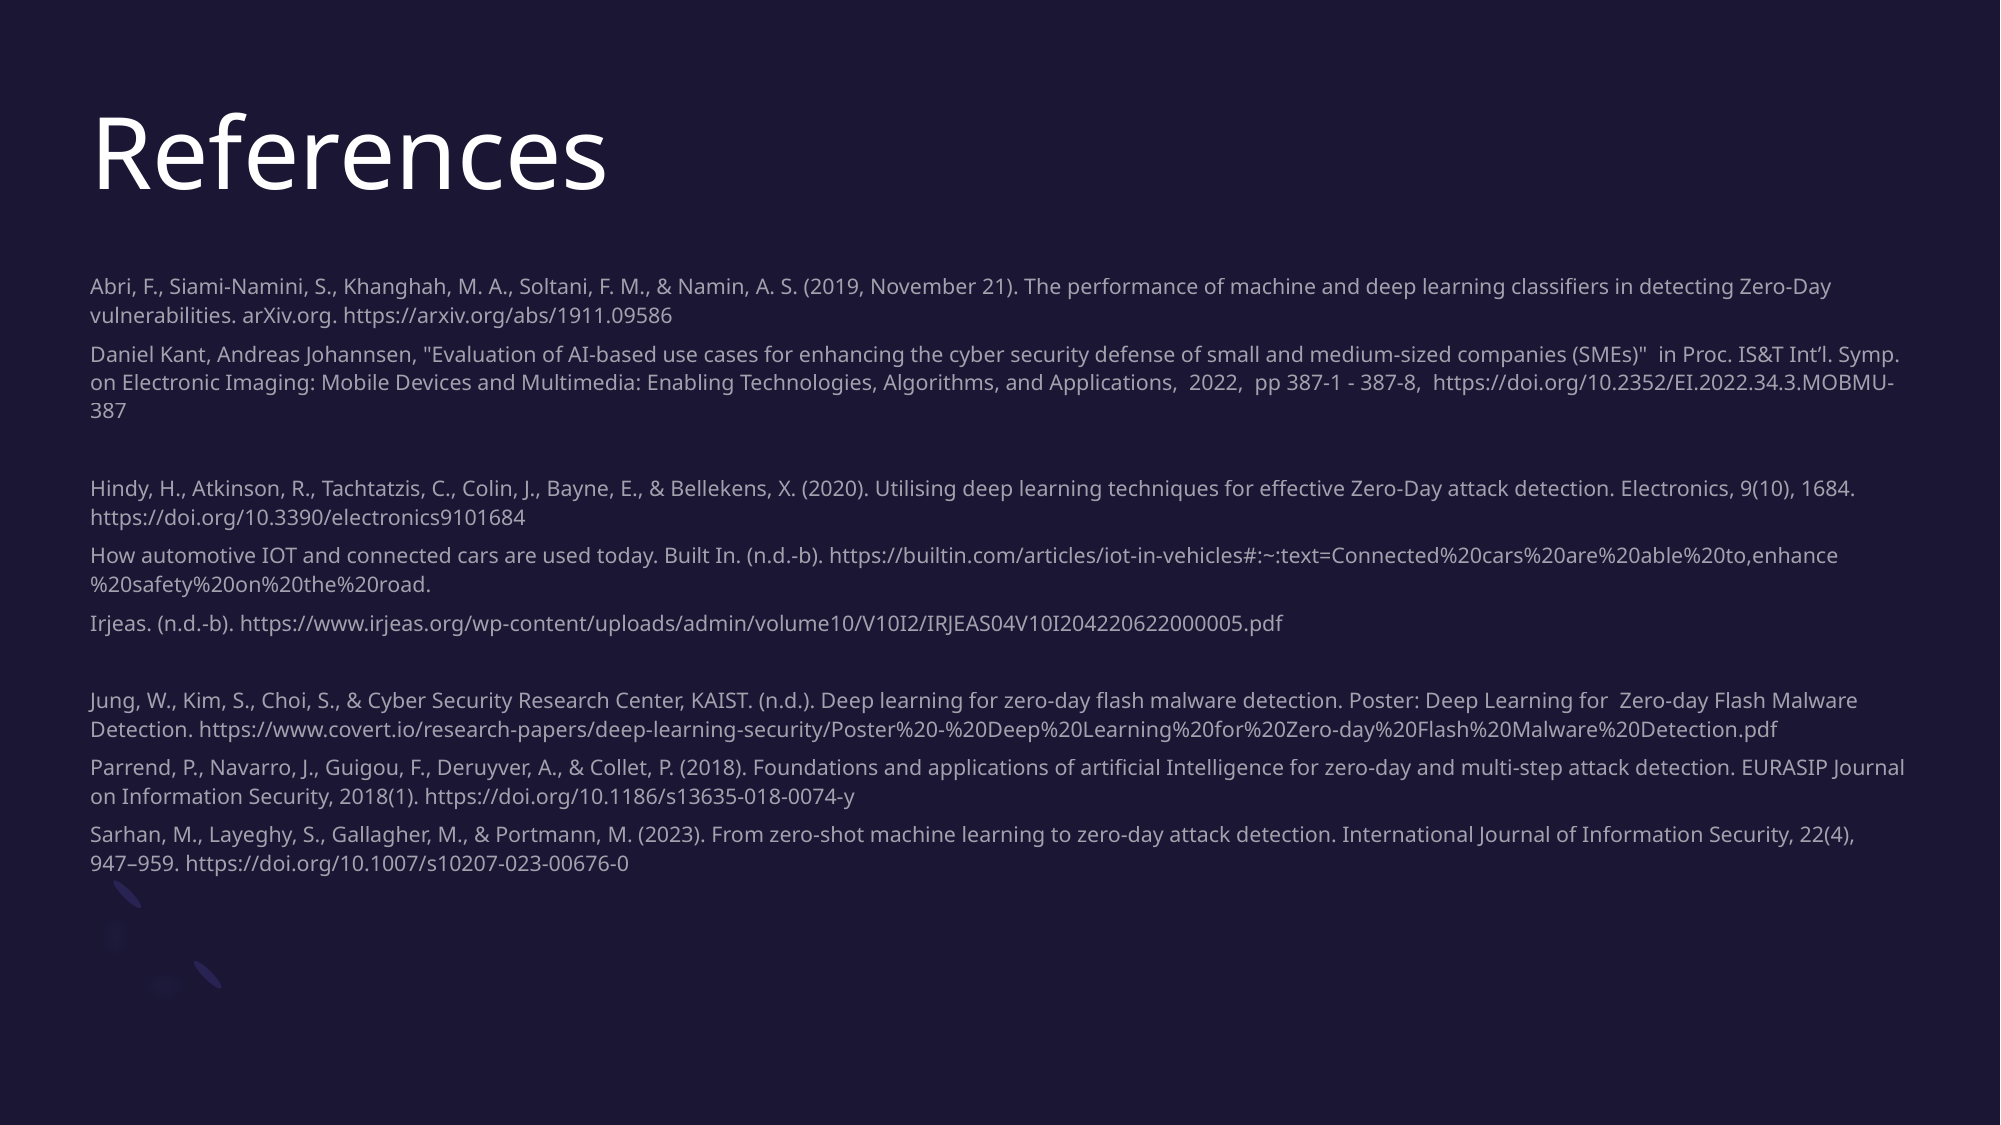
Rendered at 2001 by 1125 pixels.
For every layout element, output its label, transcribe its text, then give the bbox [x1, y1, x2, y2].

title References [90, 90, 1910, 270]
list Abri, F., Siami-Namini, S., Khanghah, M. A., Soltani, F. M., & Namin, A. S. (2019, November 21). The performance of machine and deep learning classifiers in detecting Zero-Day vulnerabilities. arXiv.org. https://arxiv.org/abs/1911.09586 Daniel Kant, Andreas Johannsen, "Evaluation of AI-based use cases for enhancing the cyber security defense of small and medium-sized companies (SMEs)" in Proc. IS&T Int’l. Symp. on Electronic Imaging: Mobile Devices and Multimedia: Enabling Technologies, Algorithms, and Applications, 2022, pp 387-1 - 387-8, https://doi.org/10.2352/EI.2022.34.3.MOBMU-387 Hindy, H., Atkinson, R., Tachtatzis, C., Colin, J., Bayne, E., & Bellekens, X. (2020). Utilising deep learning techniques for effective Zero-Day attack detection. Electronics, 9(10), 1684. https://doi.org/10.3390/electronics9101684 How automotive IOT and connected cars are used today. Built In. (n.d.-b). https://builtin.com/articles/iot-in-vehicles#:~:text=Connected%20cars%20are%20able%20to,enhance%20safety%20on%20the%20road. Irjeas. (n.d.-b). https://www.irjeas.org/wp-content/uploads/admin/volume10/V10I2/IRJEAS04V10I204220622000005.pdf Jung, W., Kim, S., Choi, S., & Cyber Security Research Center, KAIST. (n.d.). Deep learning for zero-day flash malware detection. Poster: Deep Learning for Zero-day Flash Malware Detection. https://www.covert.io/research-papers/deep-learning-security/Poster%20-%20Deep%20Learning%20for%20Zero-day%20Flash%20Malware%20Detection.pdf Parrend, P., Navarro, J., Guigou, F., Deruyver, A., & Collet, P. (2018). Foundations and applications of artificial Intelligence for zero-day and multi-step attack detection. EURASIP Journal on Information Security, 2018(1). https://doi.org/10.1186/s13635-018-0074-y Sarhan, M., Layeghy, S., Gallagher, M., & Portmann, M. (2023). From zero-shot machine learning to zero-day attack detection. International Journal of Information Security, 22(4), 947–959. https://doi.org/10.1007/s10207-023-00676-0 [90, 270, 1910, 924]
